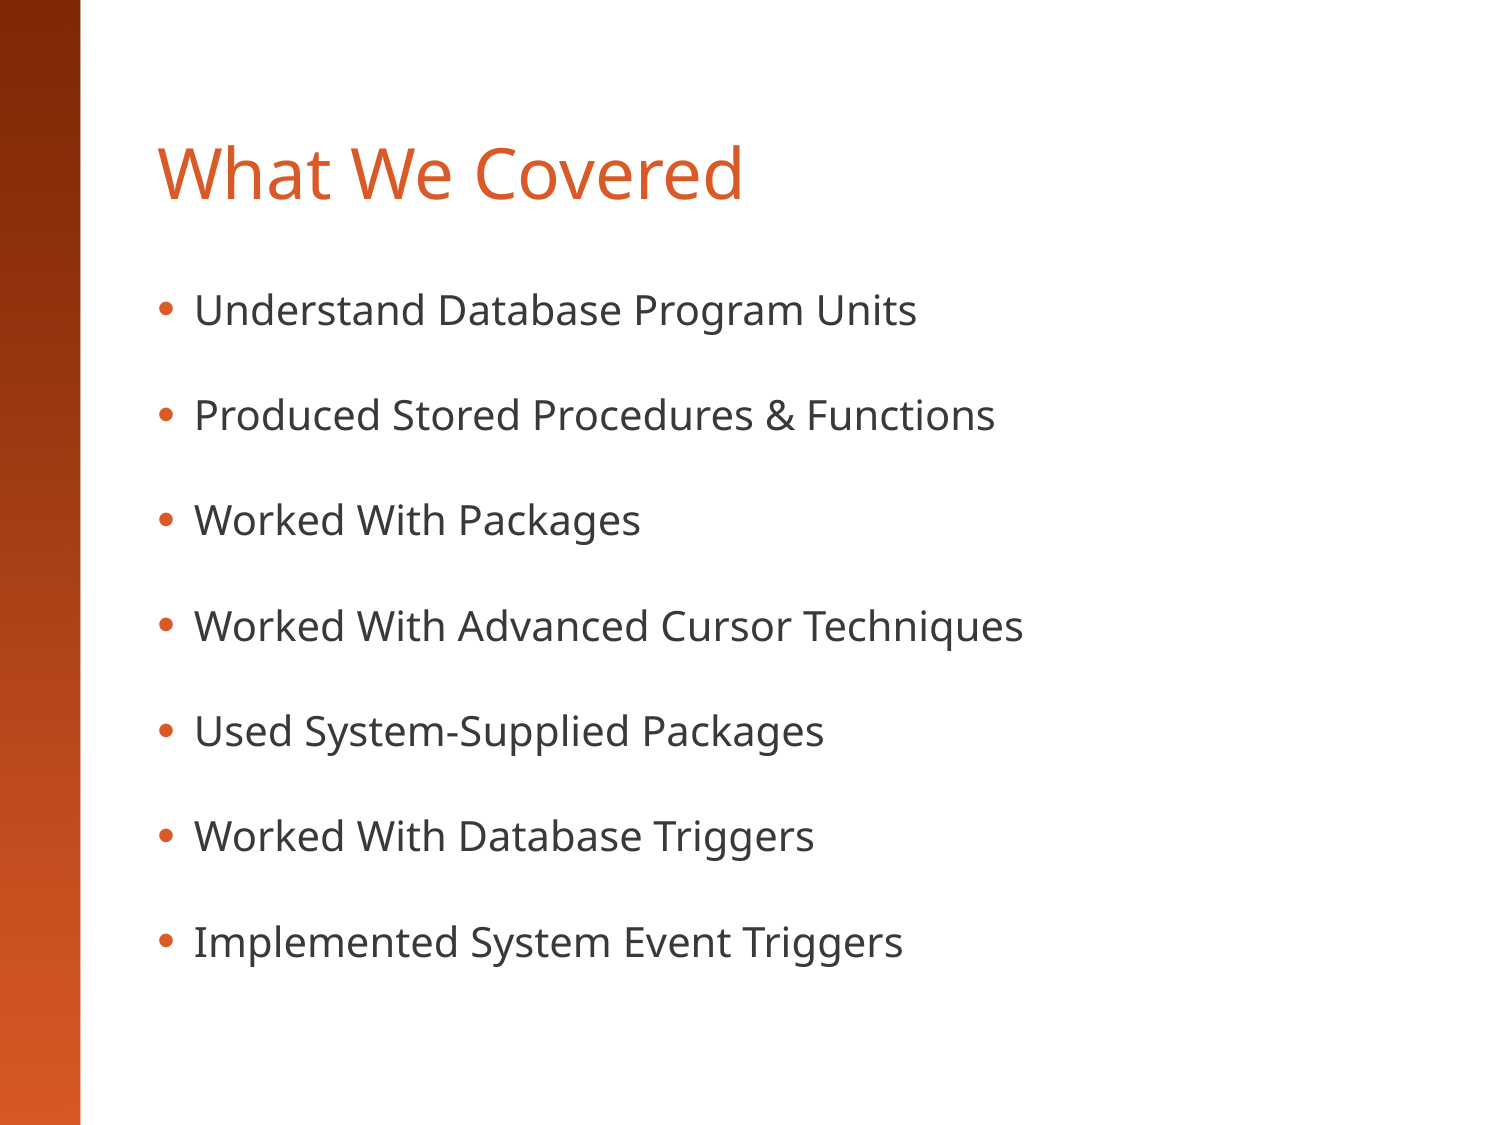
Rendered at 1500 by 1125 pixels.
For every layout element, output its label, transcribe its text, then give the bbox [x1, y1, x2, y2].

picture [0, 0, 1500, 1125]
list Understand Database Program Units Produced Stored Procedures & Functions Worked With Packages Worked With Advanced Cursor Techniques Used System-Supplied Packages Worked With Database Triggers Implemented System Event Triggers [142, 266, 1349, 980]
title What We Covered [142, 118, 1349, 223]
